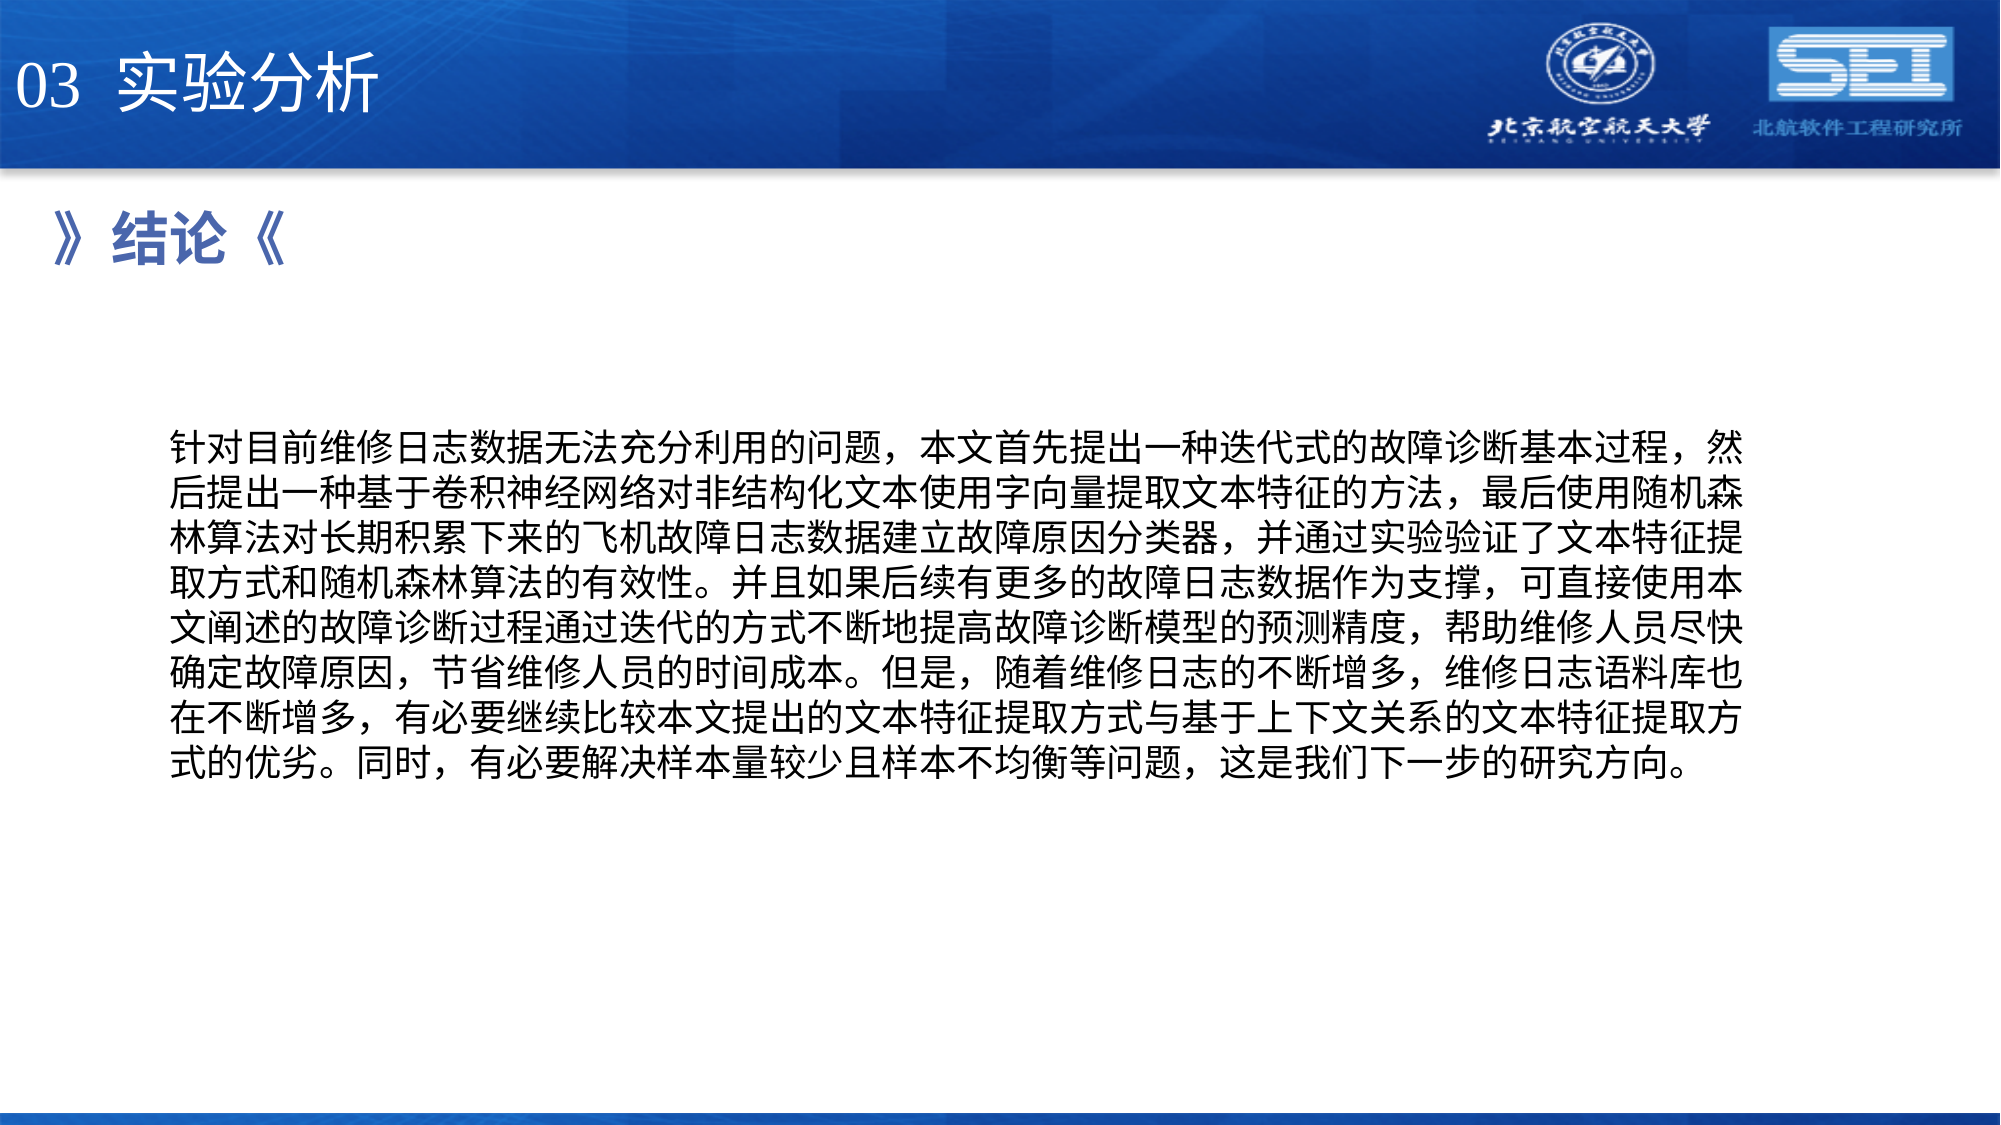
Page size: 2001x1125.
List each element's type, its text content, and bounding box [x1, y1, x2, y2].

text_box 针对目前维修日志数据无法充分利用的问题，本文首先提出一种迭代式的故障诊断基本过程，然后提出一种基于卷积神经网络对非结构化文本使用字向量提取文本特征的方法，最后使用随机森林算法对长期积累下来的飞机故障日志数据建立故障原因分类器，并通过实验验证了文本特征提取方式和随机森林算法的有效性。并且如果后续有更多的故障日志数据作为支撑，可直接使用本文阐述的故障诊断过程通过迭代的方式不断地提高故障诊断模型的预测精度，帮助维修人员尽快确定故障原因，节省维修人员的时间成本。但是，随着维修日志的不断增多，维修日志语料库也在不断增多，有必要继续比较本文提出的文本特征提取方式与基于上下文关系的文本特征提取方式的优劣。同时，有必要解决样本量较少且样本不均衡等问题，这是我们下一步的研究方向。 [154, 416, 1784, 791]
picture [0, 0, 2000, 182]
text_box 》结论《 [0, 164, 650, 310]
picture [0, 1113, 2000, 1125]
text_box 03 实验分析 [0, 0, 557, 163]
